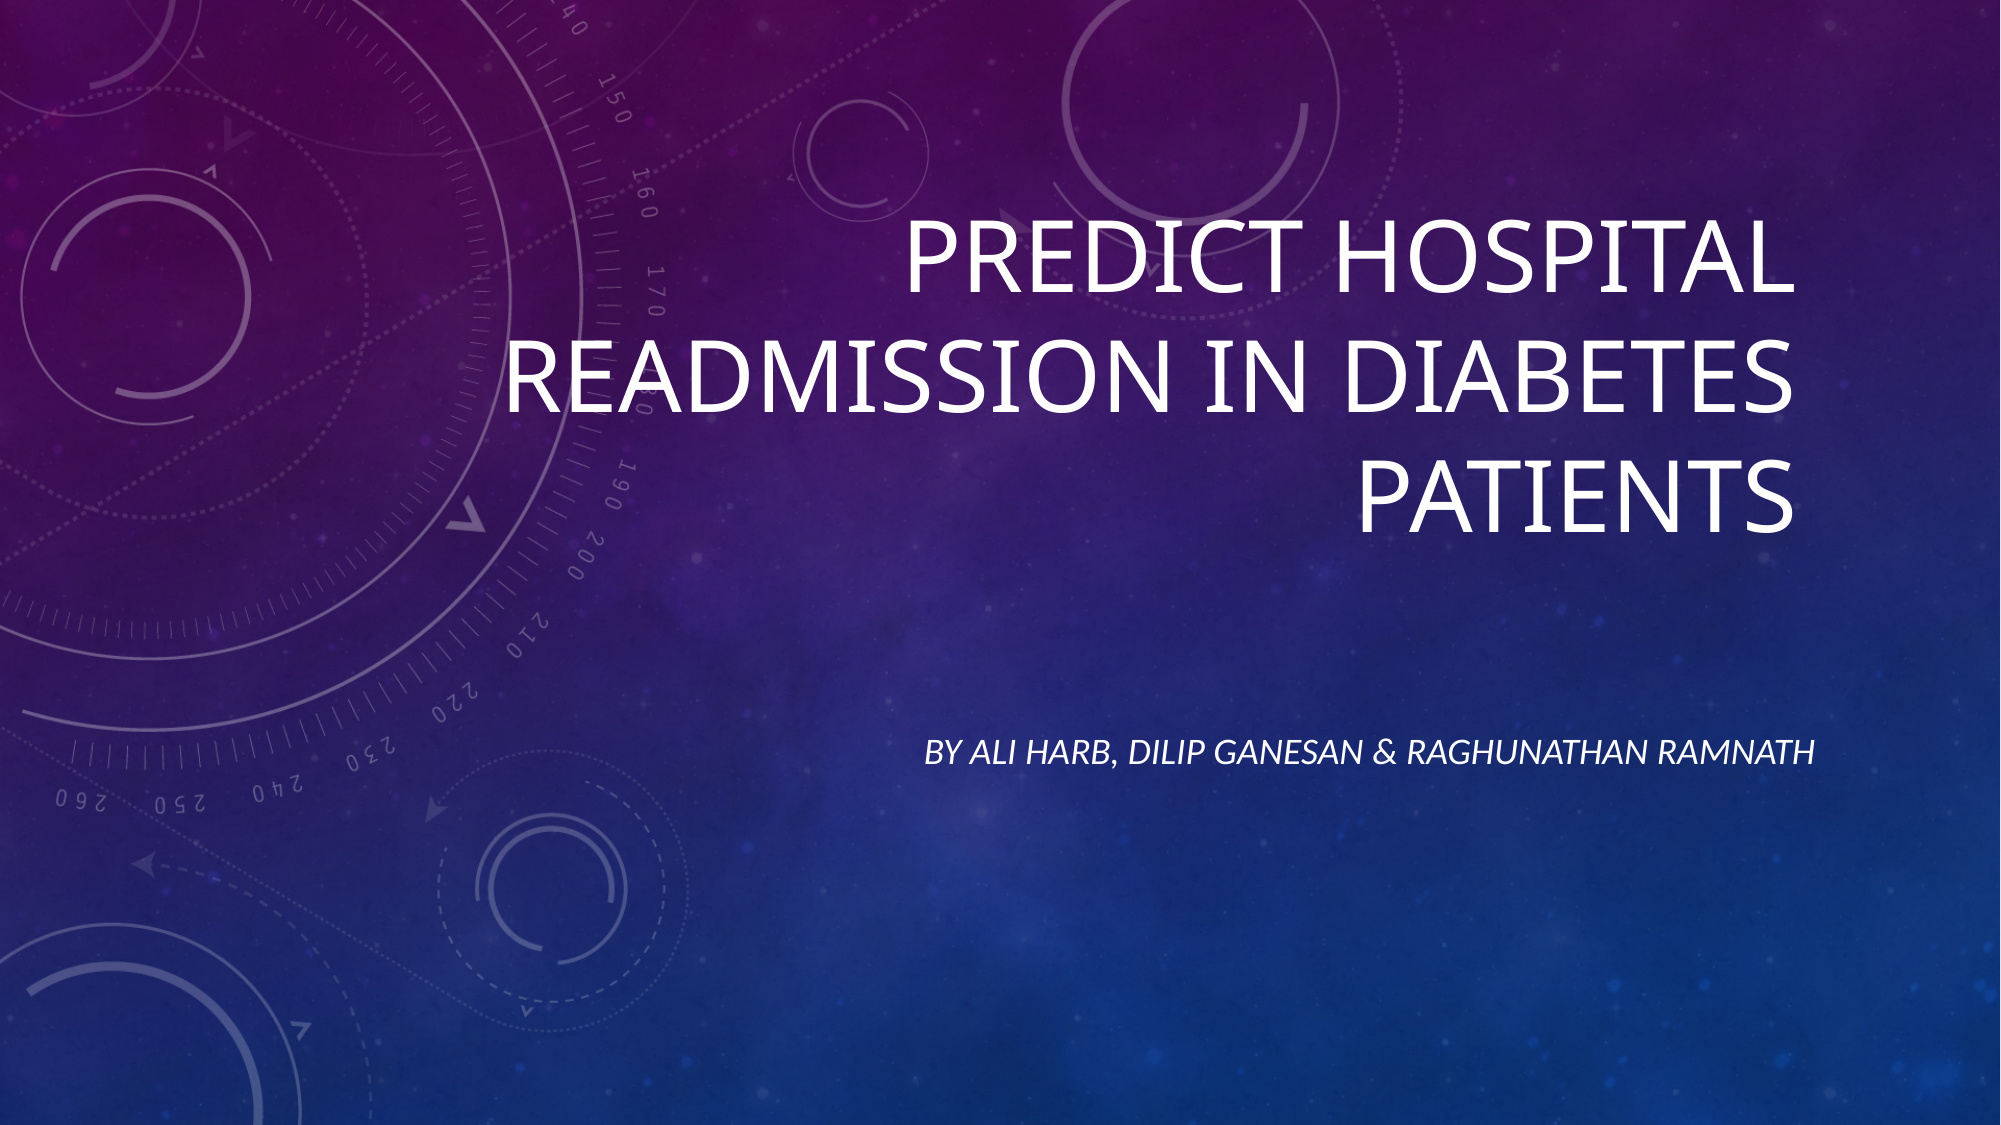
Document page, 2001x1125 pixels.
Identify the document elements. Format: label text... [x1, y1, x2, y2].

title Predict hospital Readmission in diabetes patients [308, 162, 1813, 560]
subtitle By Ali Harb, dilip ganesan & raghunathan ramnath [650, 719, 1831, 950]
picture [0, 0, 2001, 1125]
